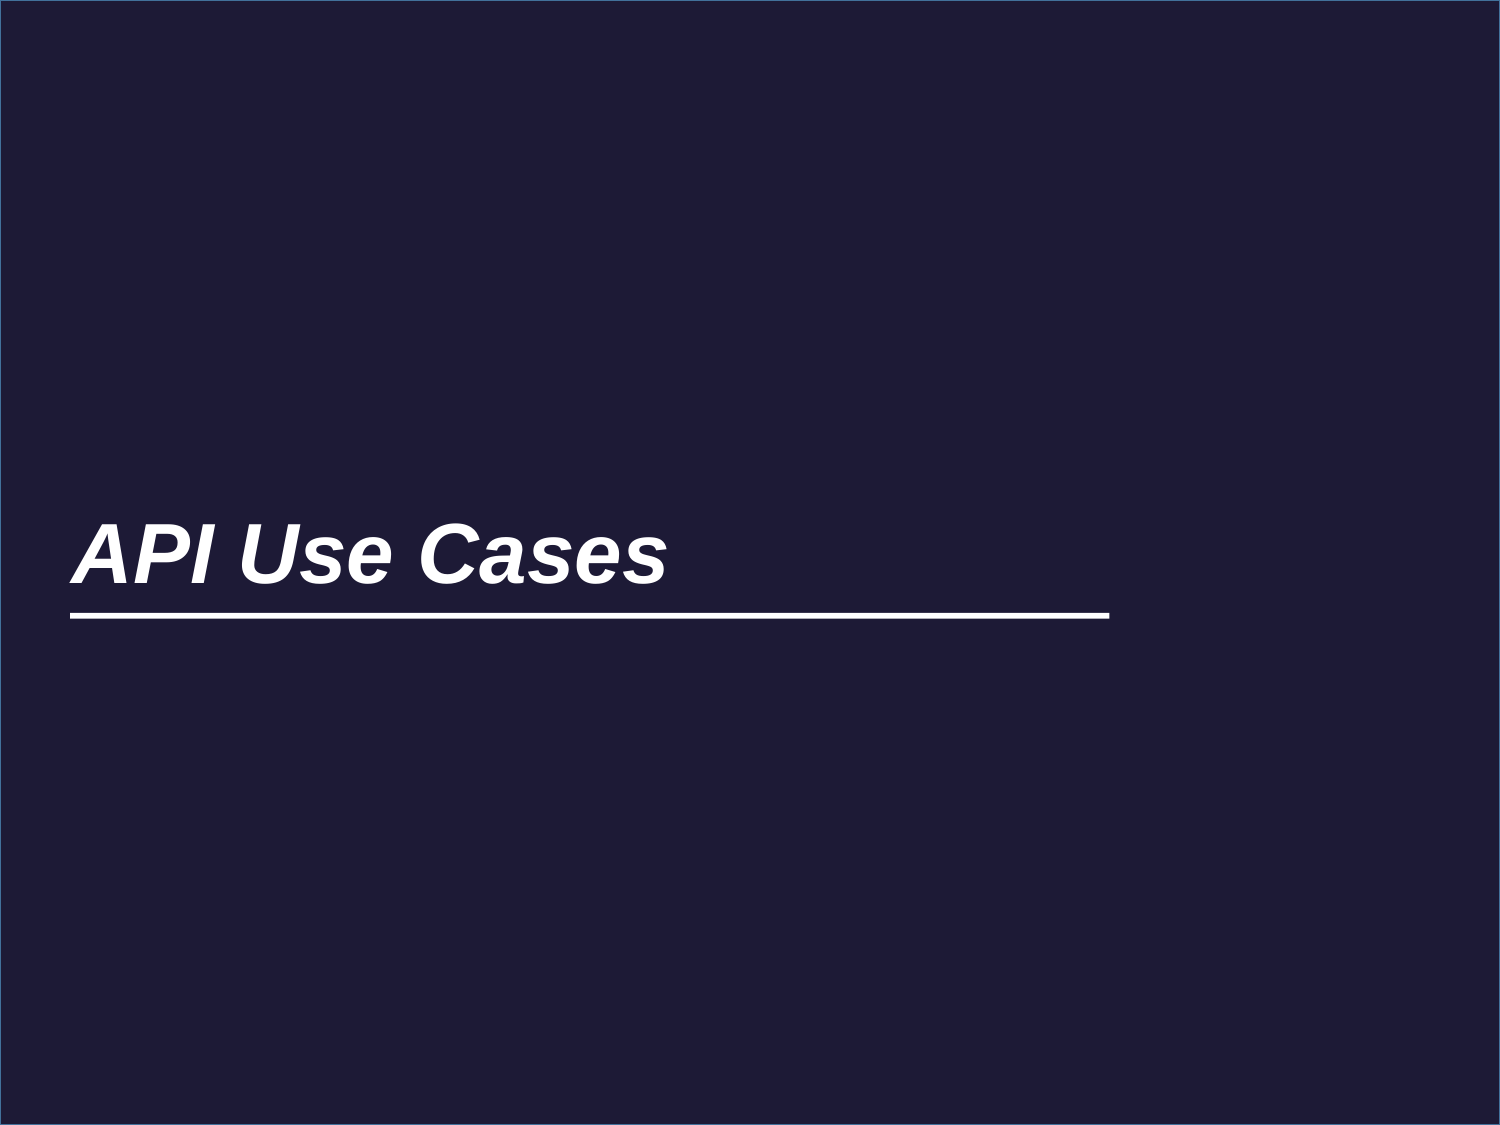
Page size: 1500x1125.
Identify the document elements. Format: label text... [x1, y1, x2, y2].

title API Use Cases [63, 483, 1415, 628]
